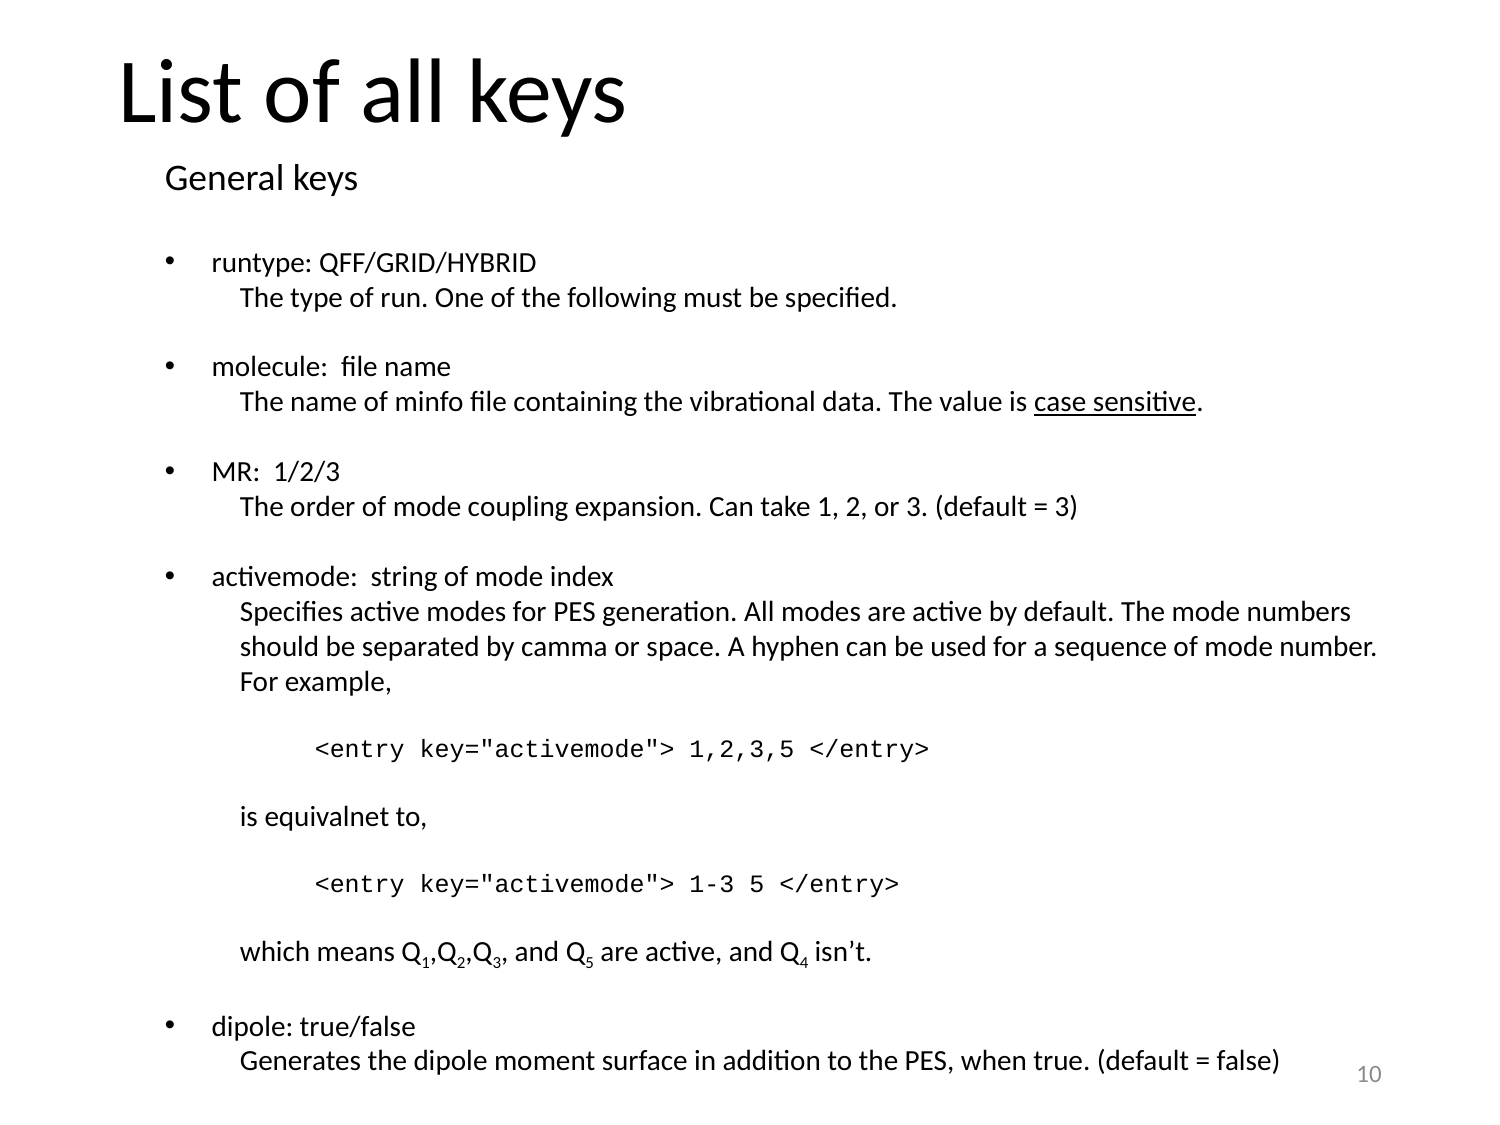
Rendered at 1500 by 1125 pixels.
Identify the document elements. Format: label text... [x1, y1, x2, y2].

text_box General keys runtype: QFF/GRID/HYBRID The type of run. One of the following must be specified. molecule: file name The name of minfo file containing the vibrational data. The value is case sensitive. MR: 1/2/3 The order of mode coupling expansion. Can take 1, 2, or 3. (default = 3) activemode: string of mode index Specifies active modes for PES generation. All modes are active by default. The mode numbers should be separated by camma or space. A hyphen can be used for a sequence of mode number. For example, <entry key="activemode"> 1,2,3,5 </entry> is equivalnet to, <entry key="activemode"> 1-3 5 </entry> which means Q1,Q2,Q3, and Q5 are active, and Q4 isn’t. dipole: true/false Generates the dipole moment surface in addition to the PES, when true. (default = false) [149, 145, 1434, 1085]
slide_number 9 [1059, 1042, 1397, 1103]
title List of all keys [103, 34, 1397, 152]
